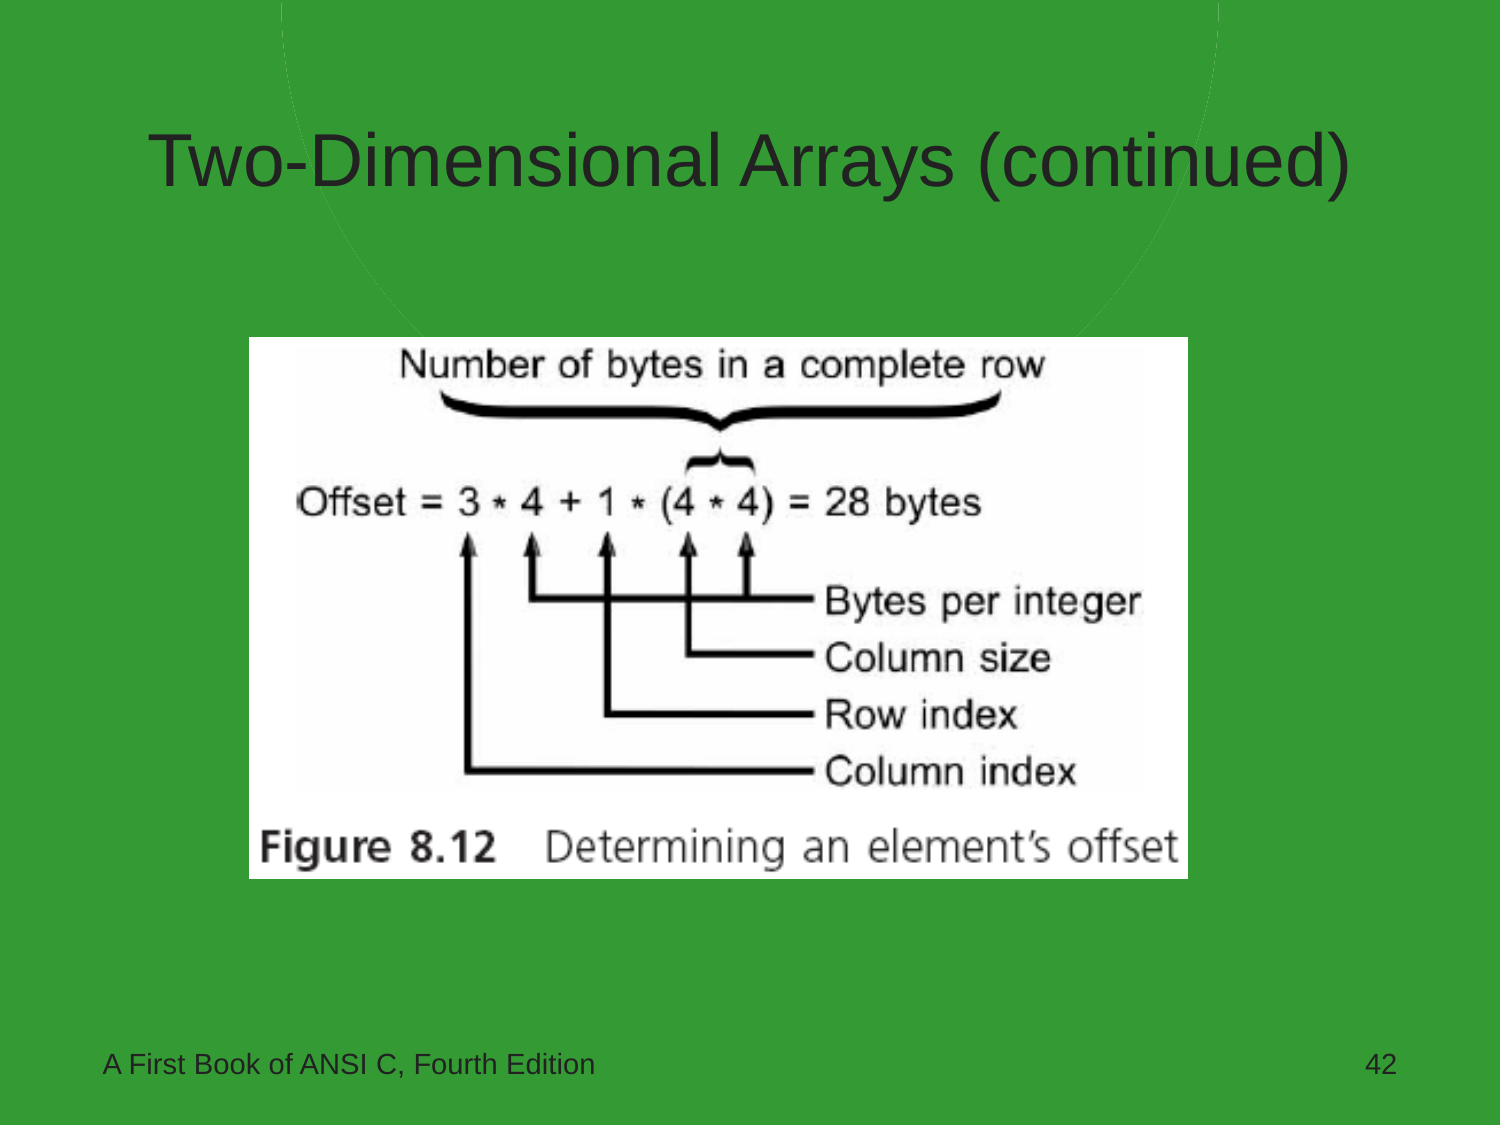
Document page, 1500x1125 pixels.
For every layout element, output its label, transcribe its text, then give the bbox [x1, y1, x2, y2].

picture [249, 337, 1188, 879]
slide_number 42 [1074, 1037, 1413, 1101]
title Two-Dimensional Arrays (continued) [87, 62, 1413, 250]
footer A First Book of ANSI C, Fourth Edition [87, 1037, 1051, 1101]
